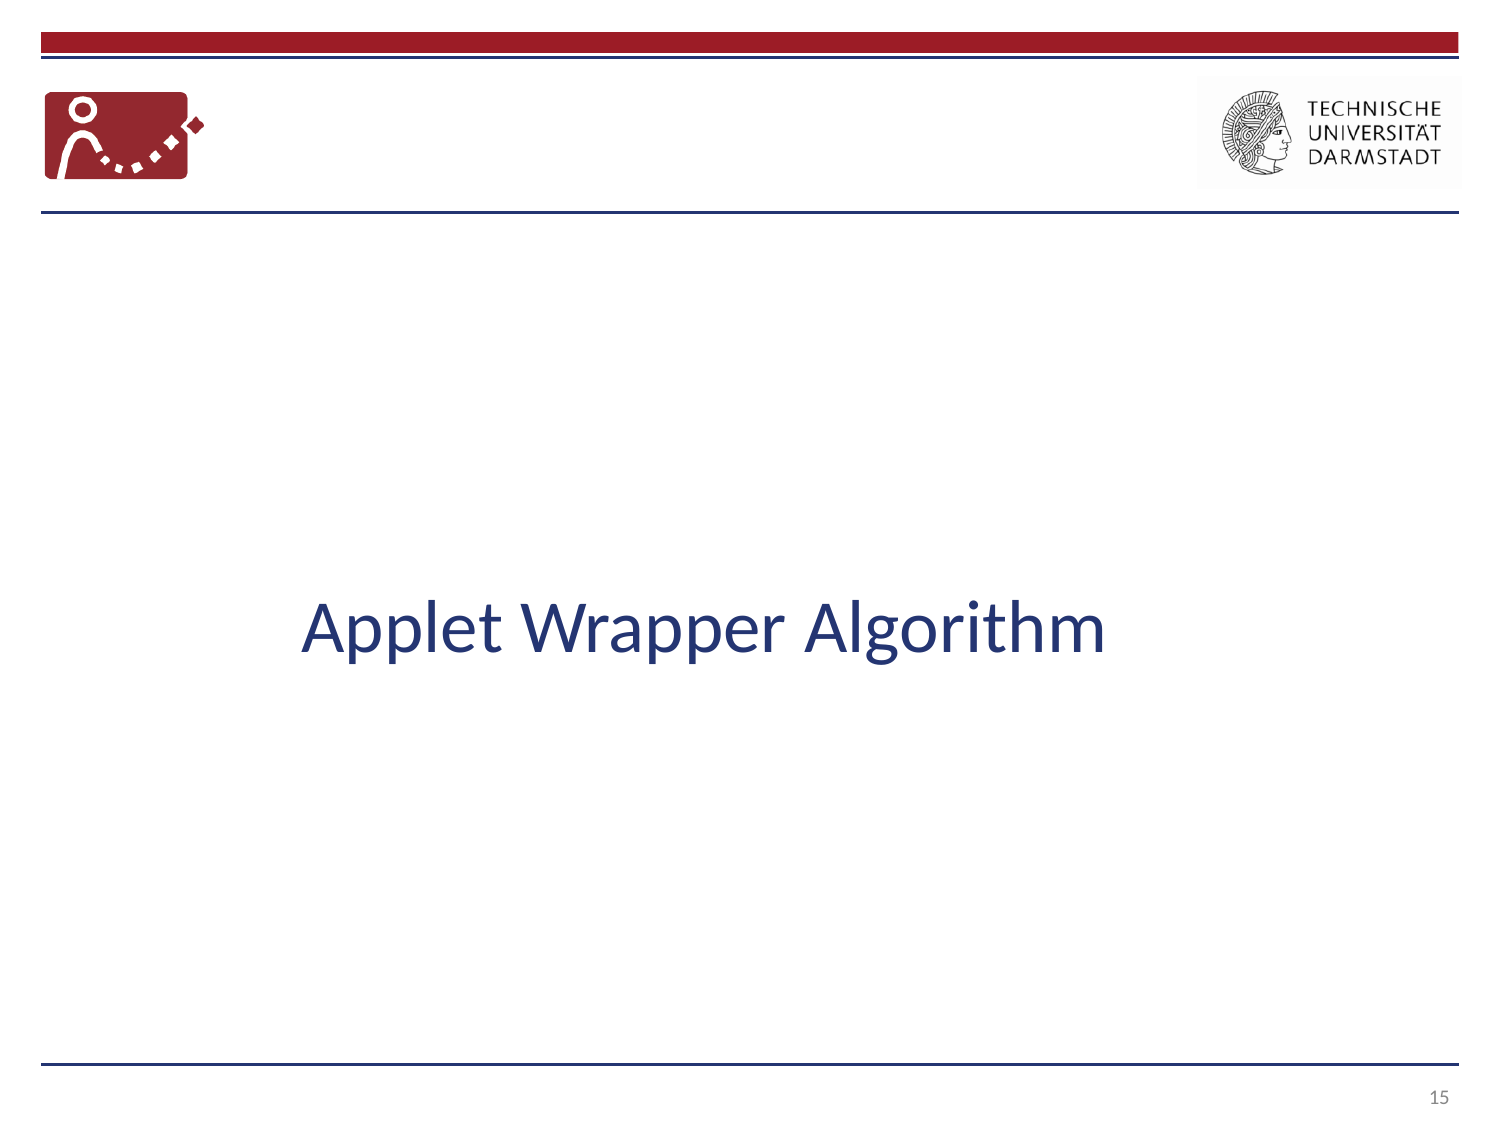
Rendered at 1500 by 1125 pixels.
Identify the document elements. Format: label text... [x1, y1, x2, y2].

slide_number 15 [1388, 1079, 1465, 1114]
list Applet Wrapper Algorithm [261, 562, 1162, 663]
picture [1197, 76, 1462, 189]
picture [44, 92, 204, 185]
